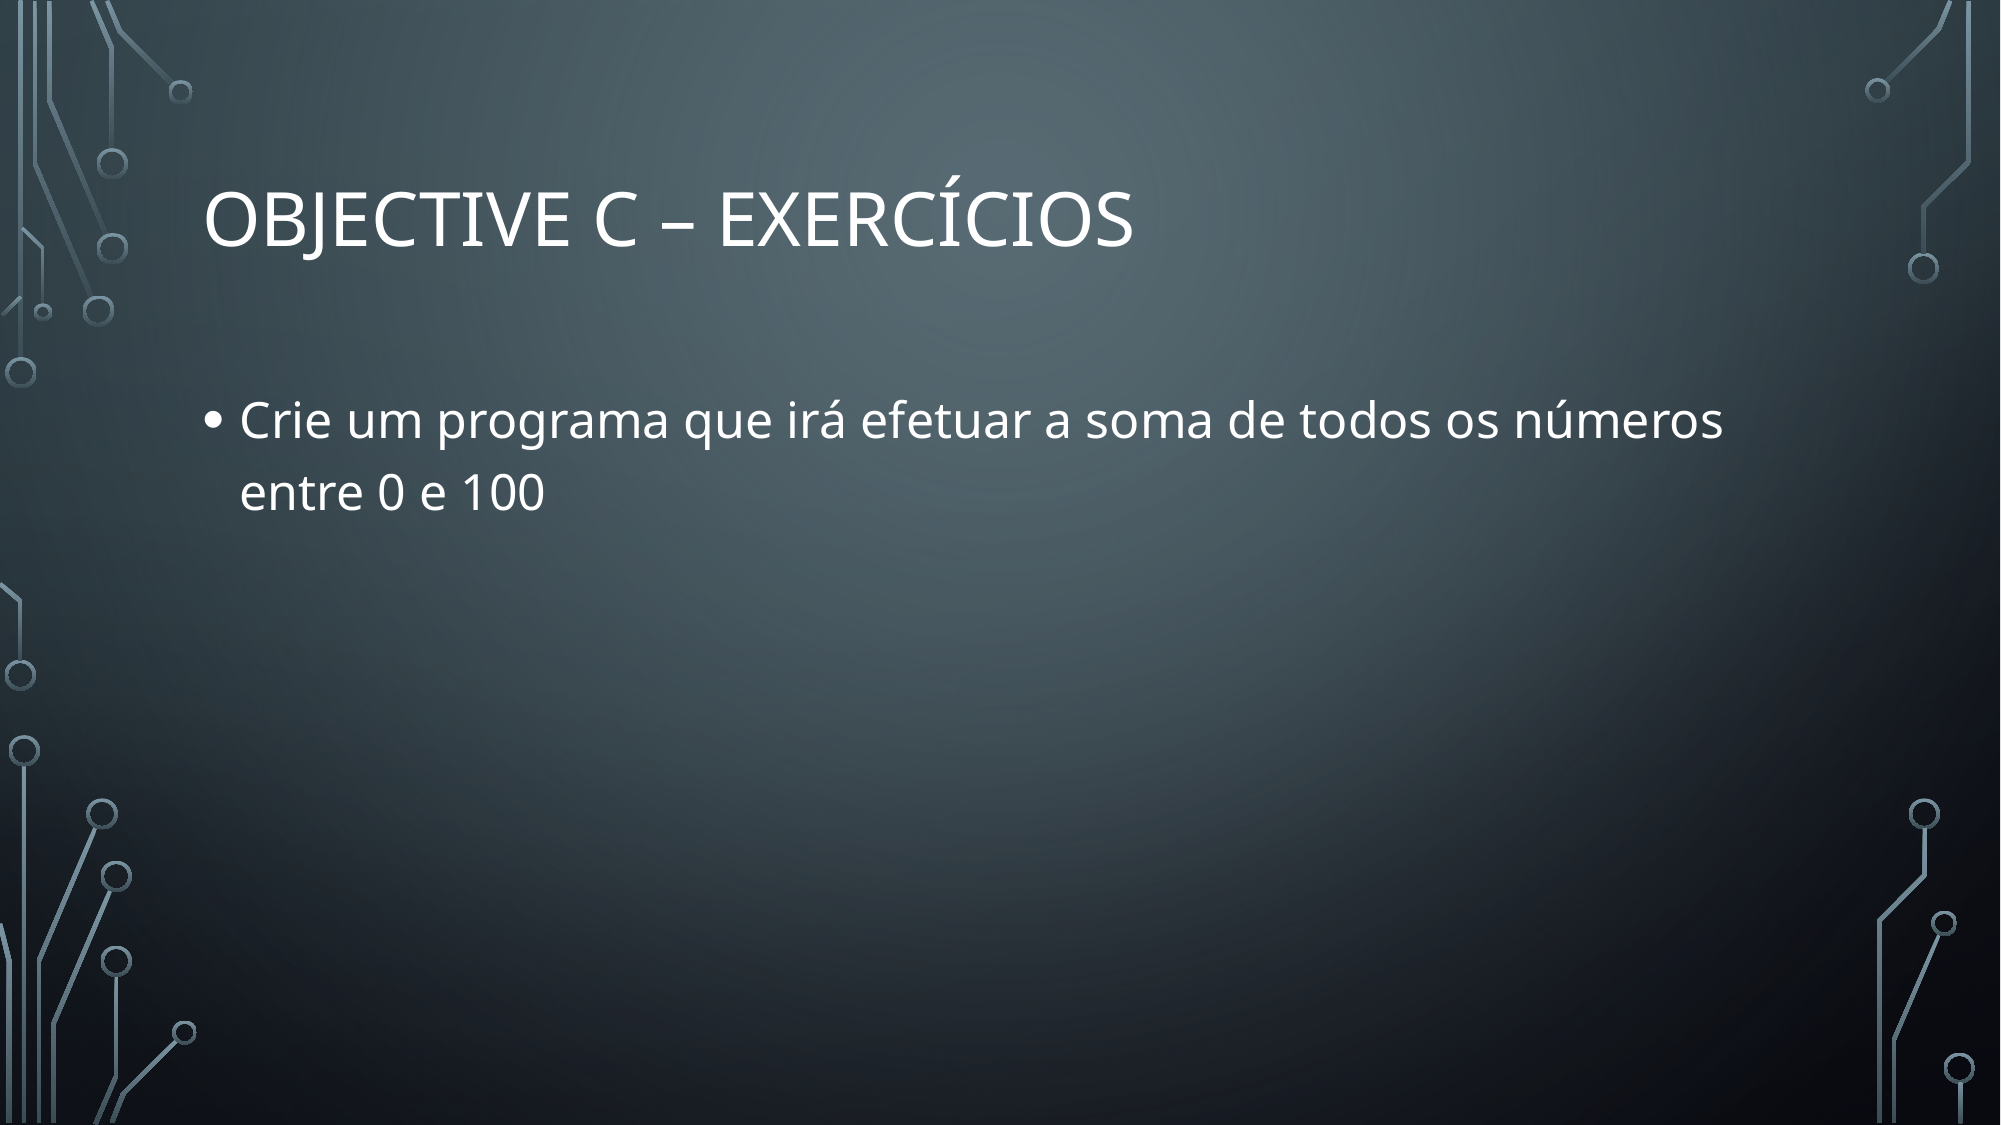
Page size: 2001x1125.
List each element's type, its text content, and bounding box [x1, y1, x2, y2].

title Objective c – Exercícios [187, 101, 1845, 344]
list Crie um programa que irá efetuar a soma de todos os números entre 0 e 100 [187, 369, 1813, 950]
